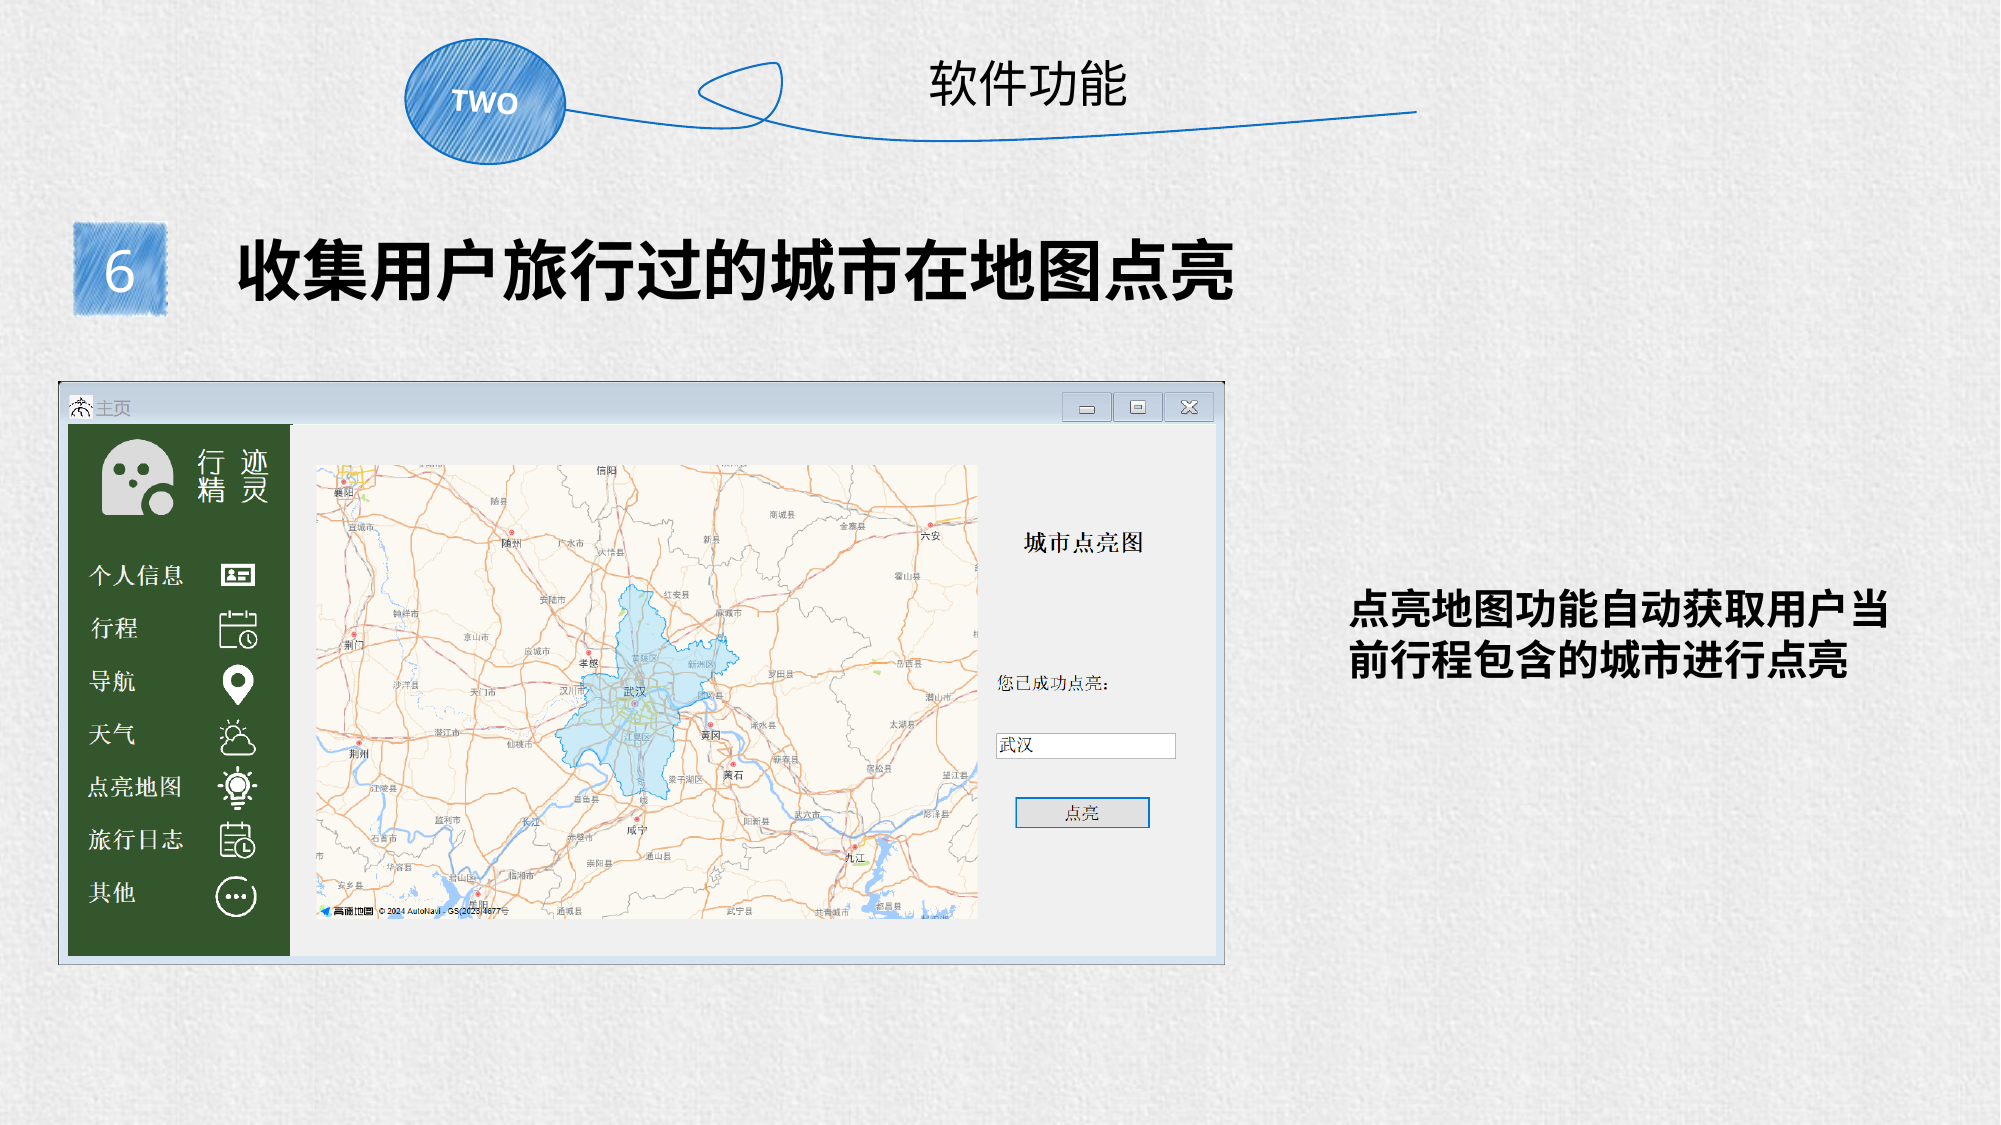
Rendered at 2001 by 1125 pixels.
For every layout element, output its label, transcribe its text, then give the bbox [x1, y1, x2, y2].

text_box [405, 39, 1417, 164]
text_box 收集用户旅行过的城市在地图点亮 [220, 221, 1452, 316]
picture [0, 0, 2001, 1125]
text_box 6 [71, 220, 169, 318]
text_box 点亮地图功能自动获取用户当前行程包含的城市进行点亮 [1333, 575, 1929, 691]
